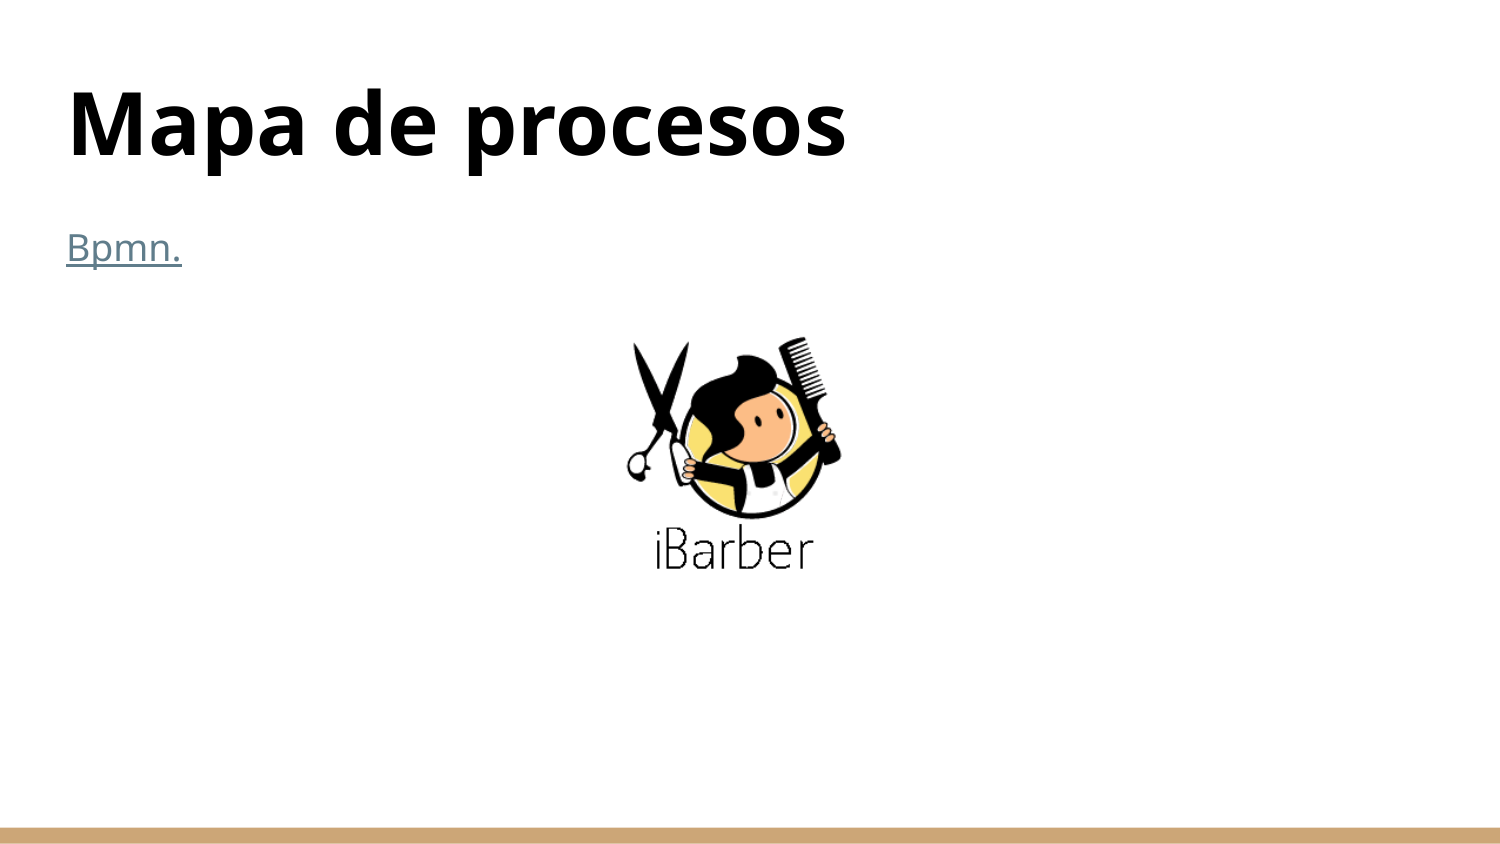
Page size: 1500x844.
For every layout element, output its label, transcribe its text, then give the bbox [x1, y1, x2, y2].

title Mapa de procesos [51, 51, 1449, 189]
list Bpmn. [51, 200, 1449, 752]
picture [508, 282, 992, 582]
